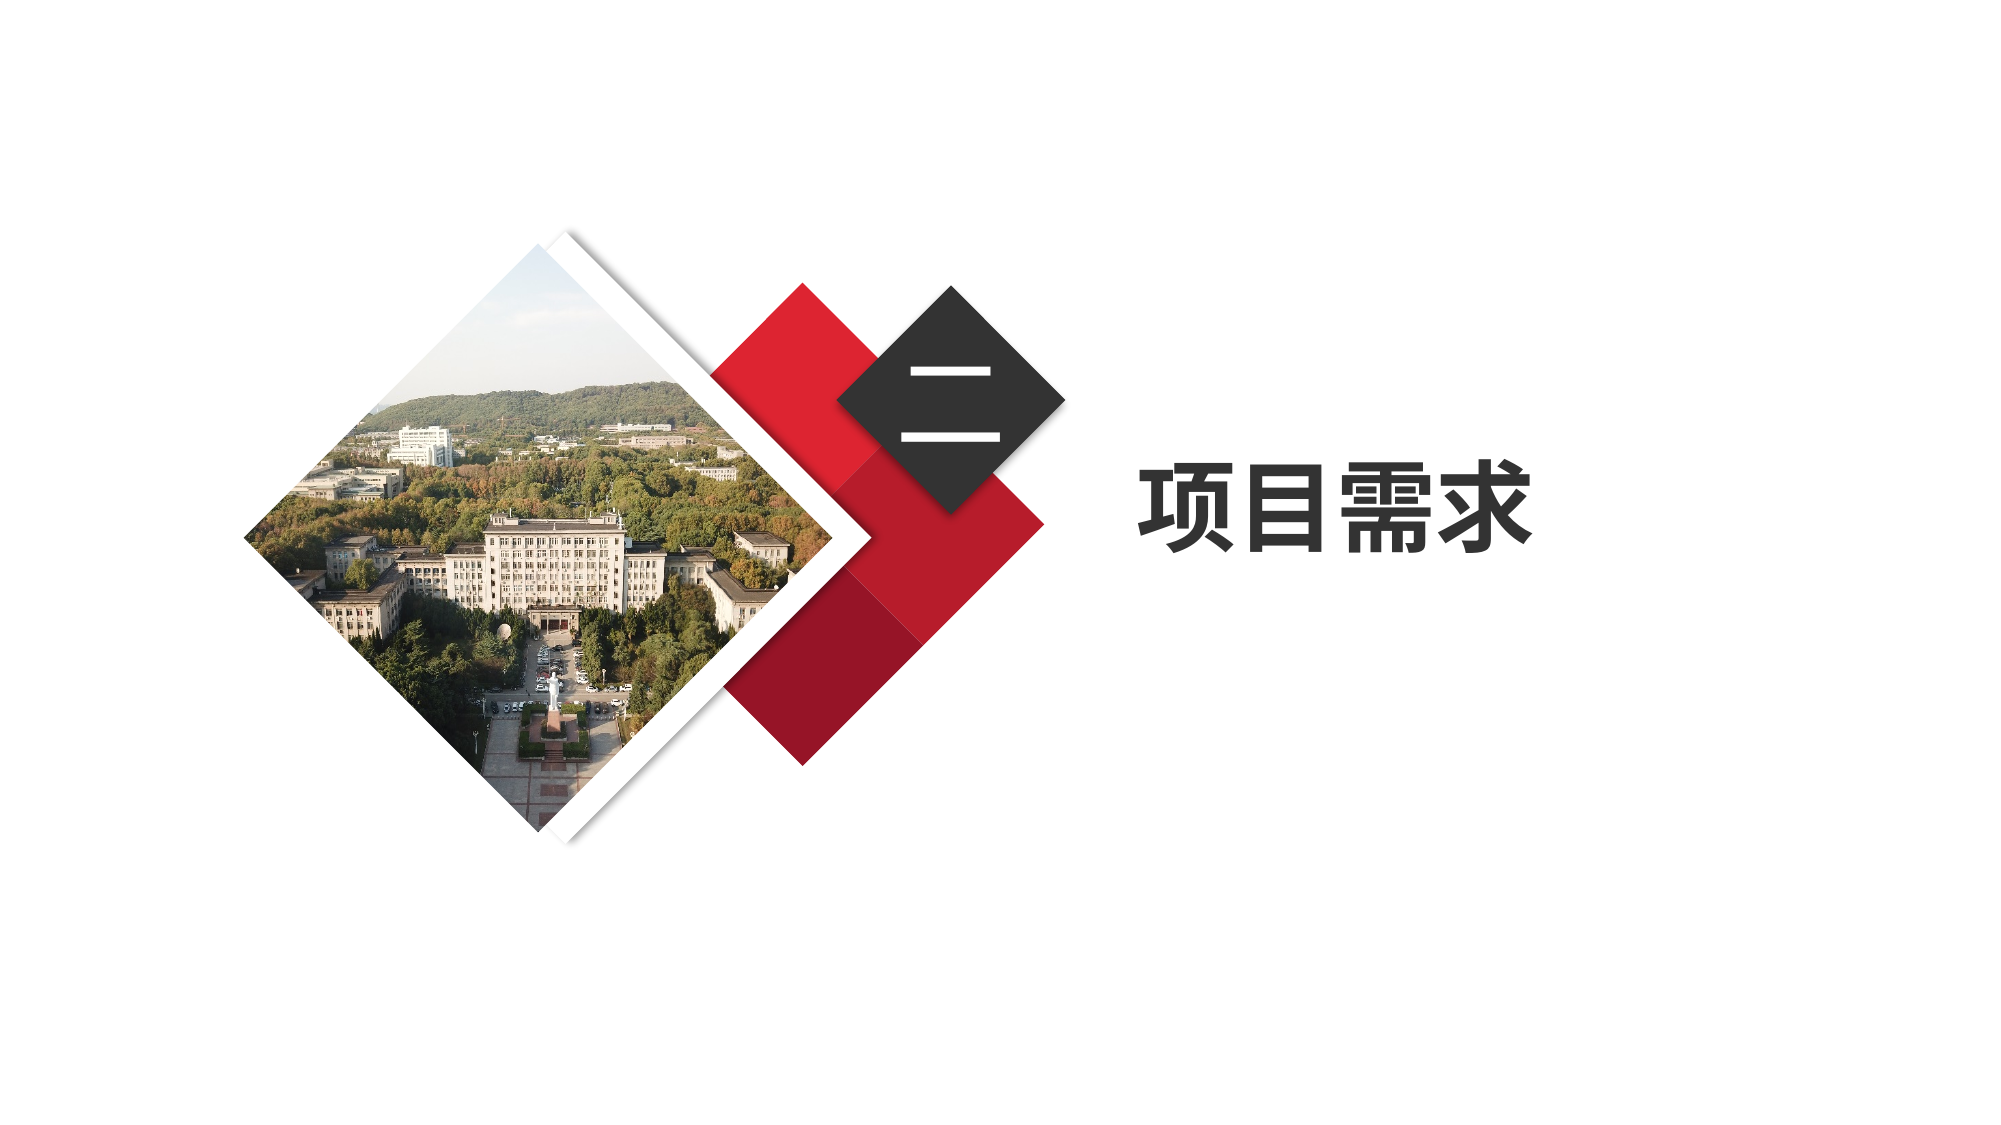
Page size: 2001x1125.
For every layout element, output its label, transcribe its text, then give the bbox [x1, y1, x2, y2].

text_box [833, 282, 1045, 767]
text_box [554, 231, 577, 243]
picture [243, 243, 833, 833]
text_box [554, 833, 577, 844]
text_box 项目需求 [1057, 431, 1708, 565]
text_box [836, 285, 1087, 515]
